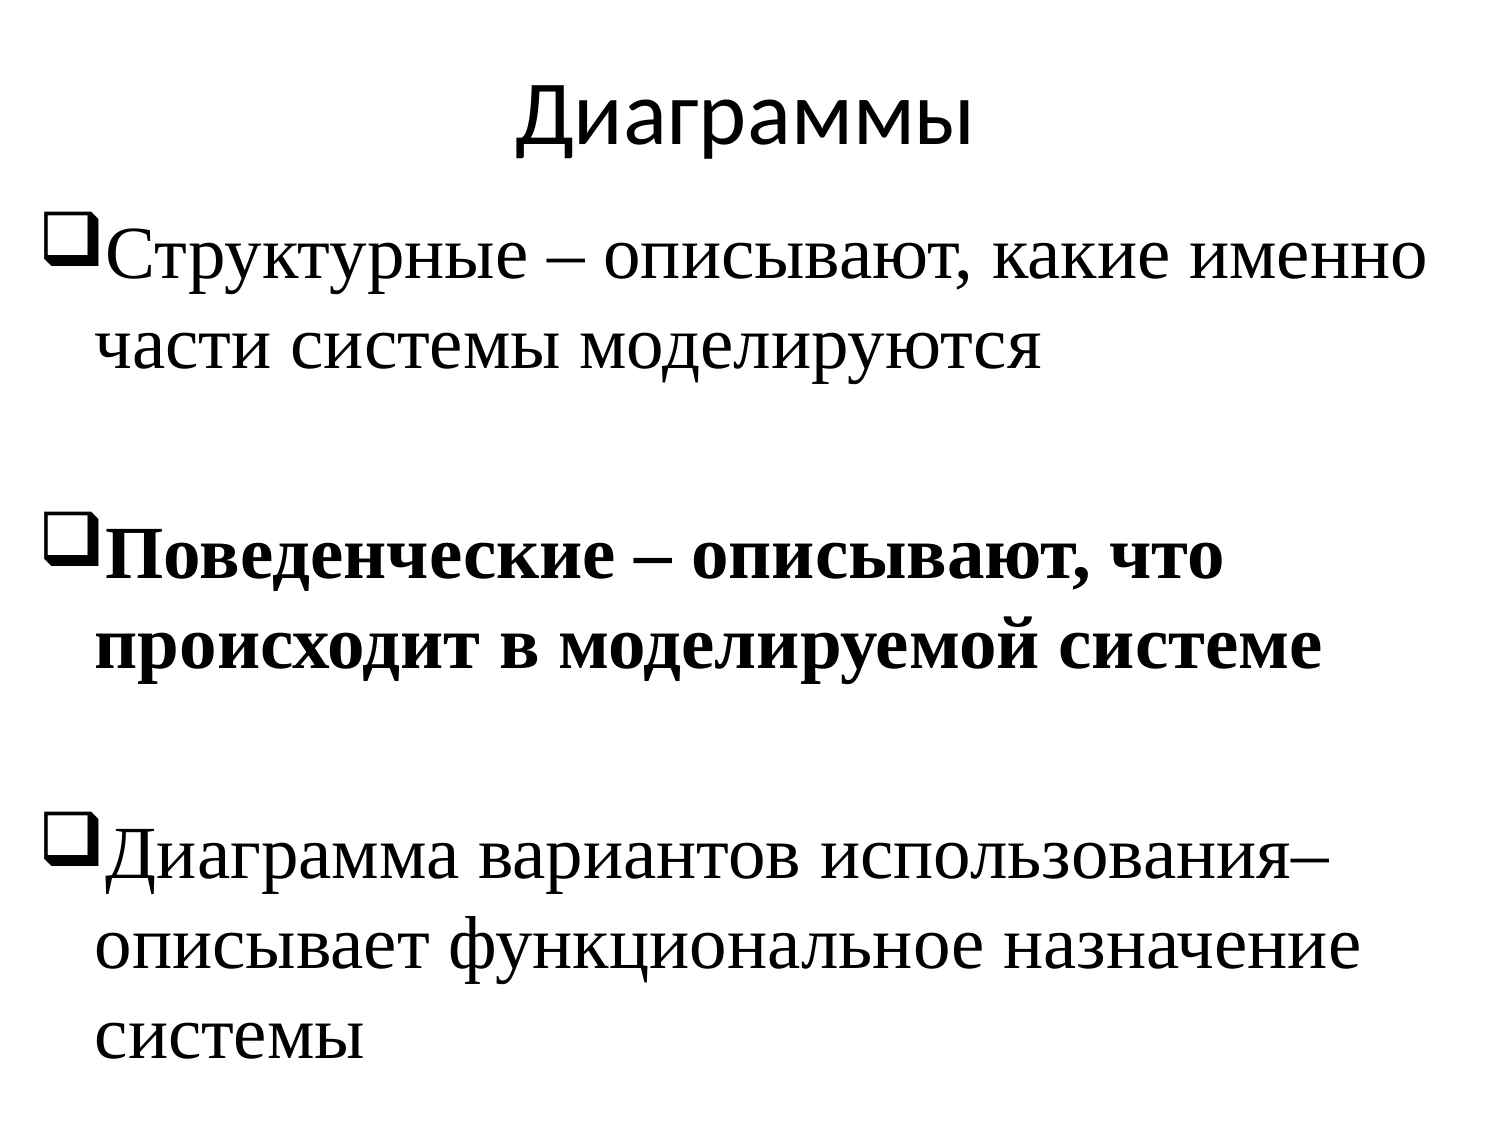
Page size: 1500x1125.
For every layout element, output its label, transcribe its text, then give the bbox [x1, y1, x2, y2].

title Диаграммы [70, 13, 1421, 196]
list Структурные – описывают, какие именно части системы моделируются Поведенческие – описывают, что происходит в моделируемой системе Диаграмма вариантов использования– описывает функциональное назначение системы [23, 196, 1489, 1125]
